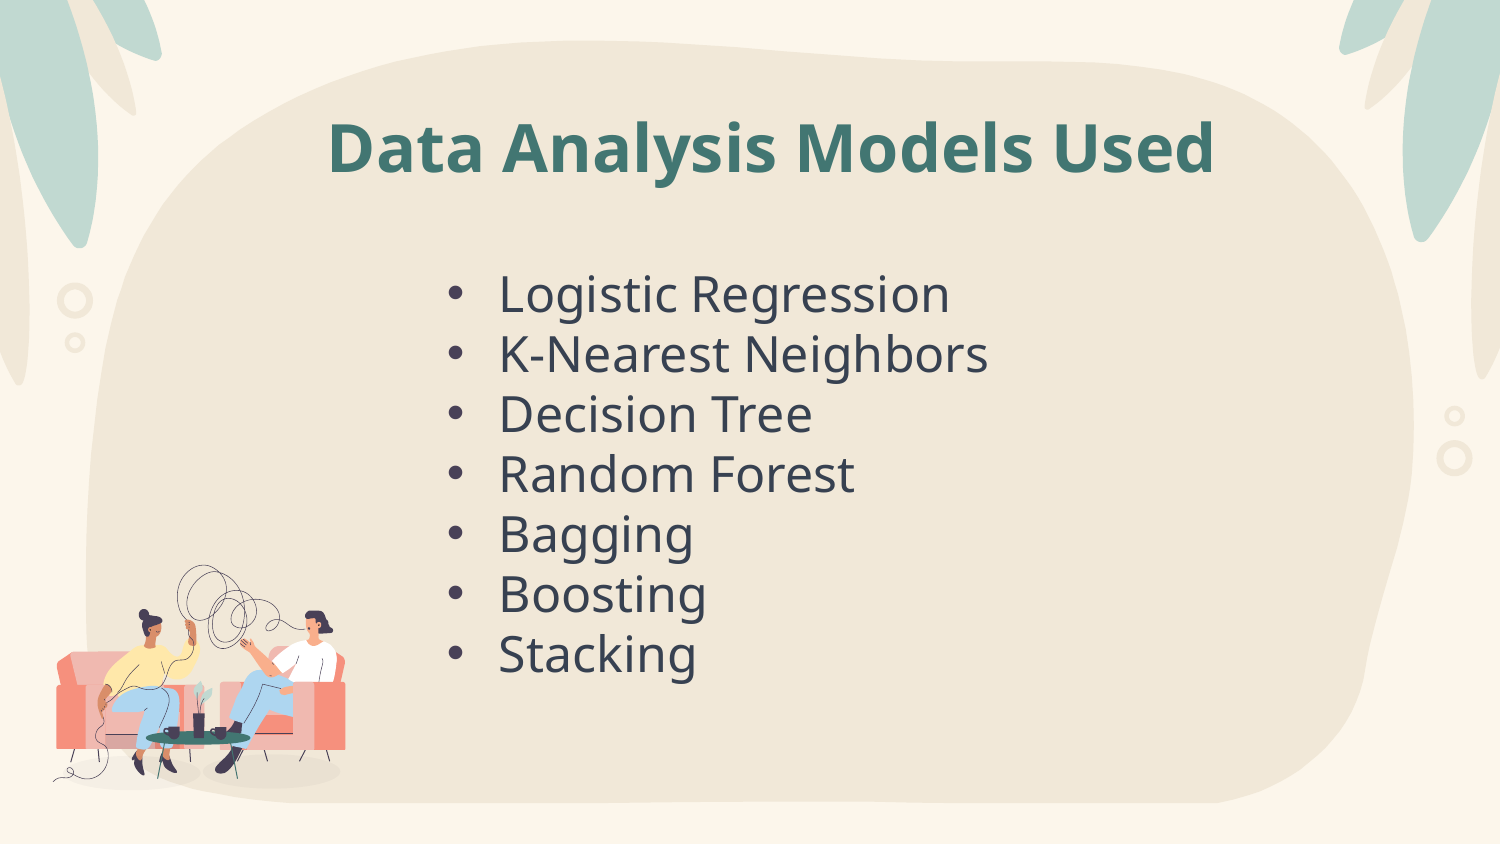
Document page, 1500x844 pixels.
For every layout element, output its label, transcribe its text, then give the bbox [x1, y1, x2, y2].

title Data Analysis Models Used [311, 77, 1369, 213]
subtitle Logistic Regression K-Nearest Neighbors Decision Tree Random Forest Bagging Boosting Stacking [408, 298, 1454, 648]
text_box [52, 564, 346, 791]
